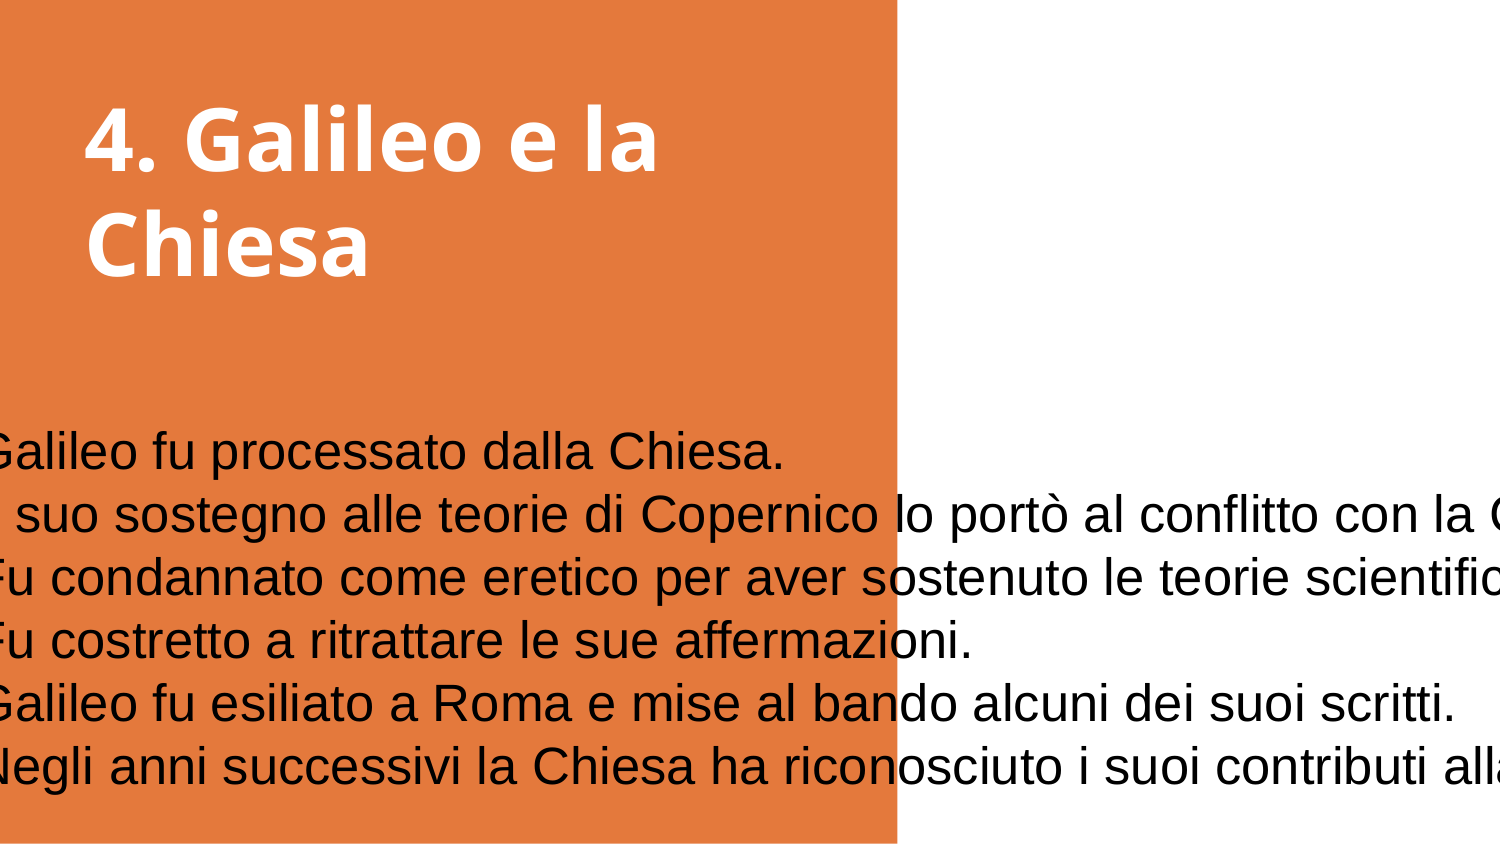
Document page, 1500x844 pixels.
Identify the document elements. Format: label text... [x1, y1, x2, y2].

text_box 1. Galileo fu processato dalla Chiesa. 2. Il suo sostegno alle teorie di Copernico lo portò al conflitto con la Chiesa. 3. Fu condannato come eretico per aver sostenuto le teorie scientifiche. 4. Fu costretto a ritrattare le sue affermazioni. 5. Galileo fu esiliato a Roma e mise al bando alcuni dei suoi scritti. 6. Negli anni successivi la Chiesa ha riconosciuto i suoi contributi alla scienza. [0, 374, 1500, 803]
title 4. Galileo e la Chiesa [84, 84, 821, 300]
